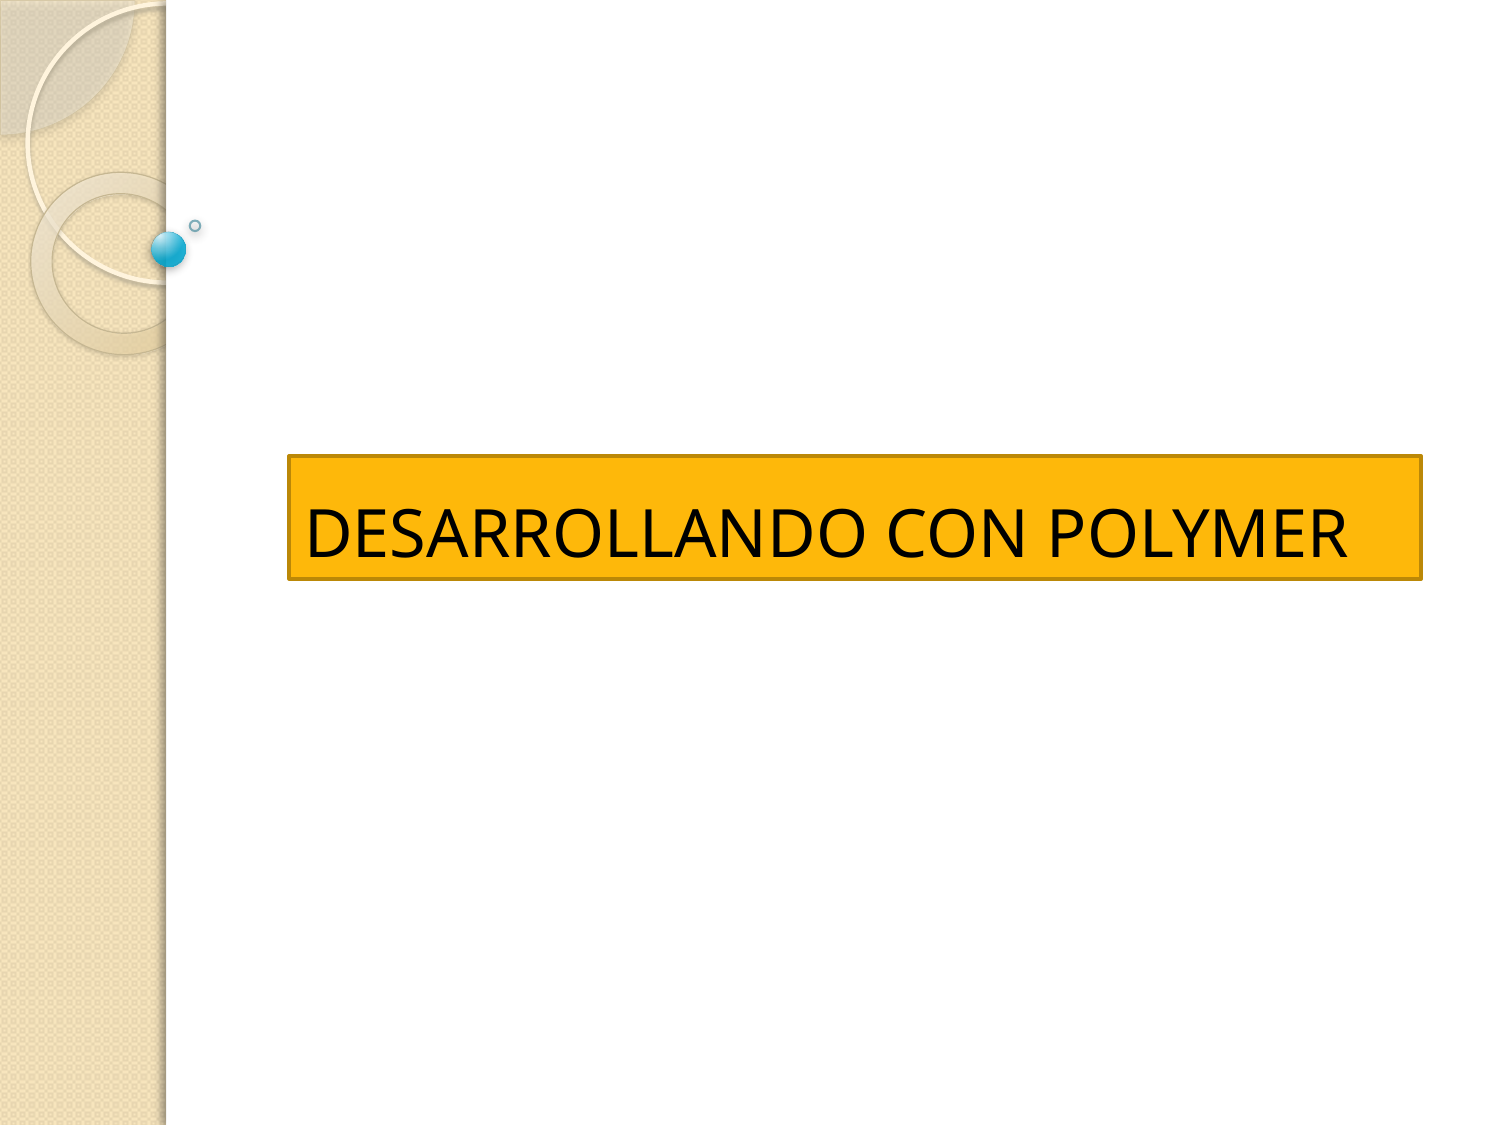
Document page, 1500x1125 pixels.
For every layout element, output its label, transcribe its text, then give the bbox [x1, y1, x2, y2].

title DESARROLLANDO CON POLYMER [287, 454, 1423, 581]
